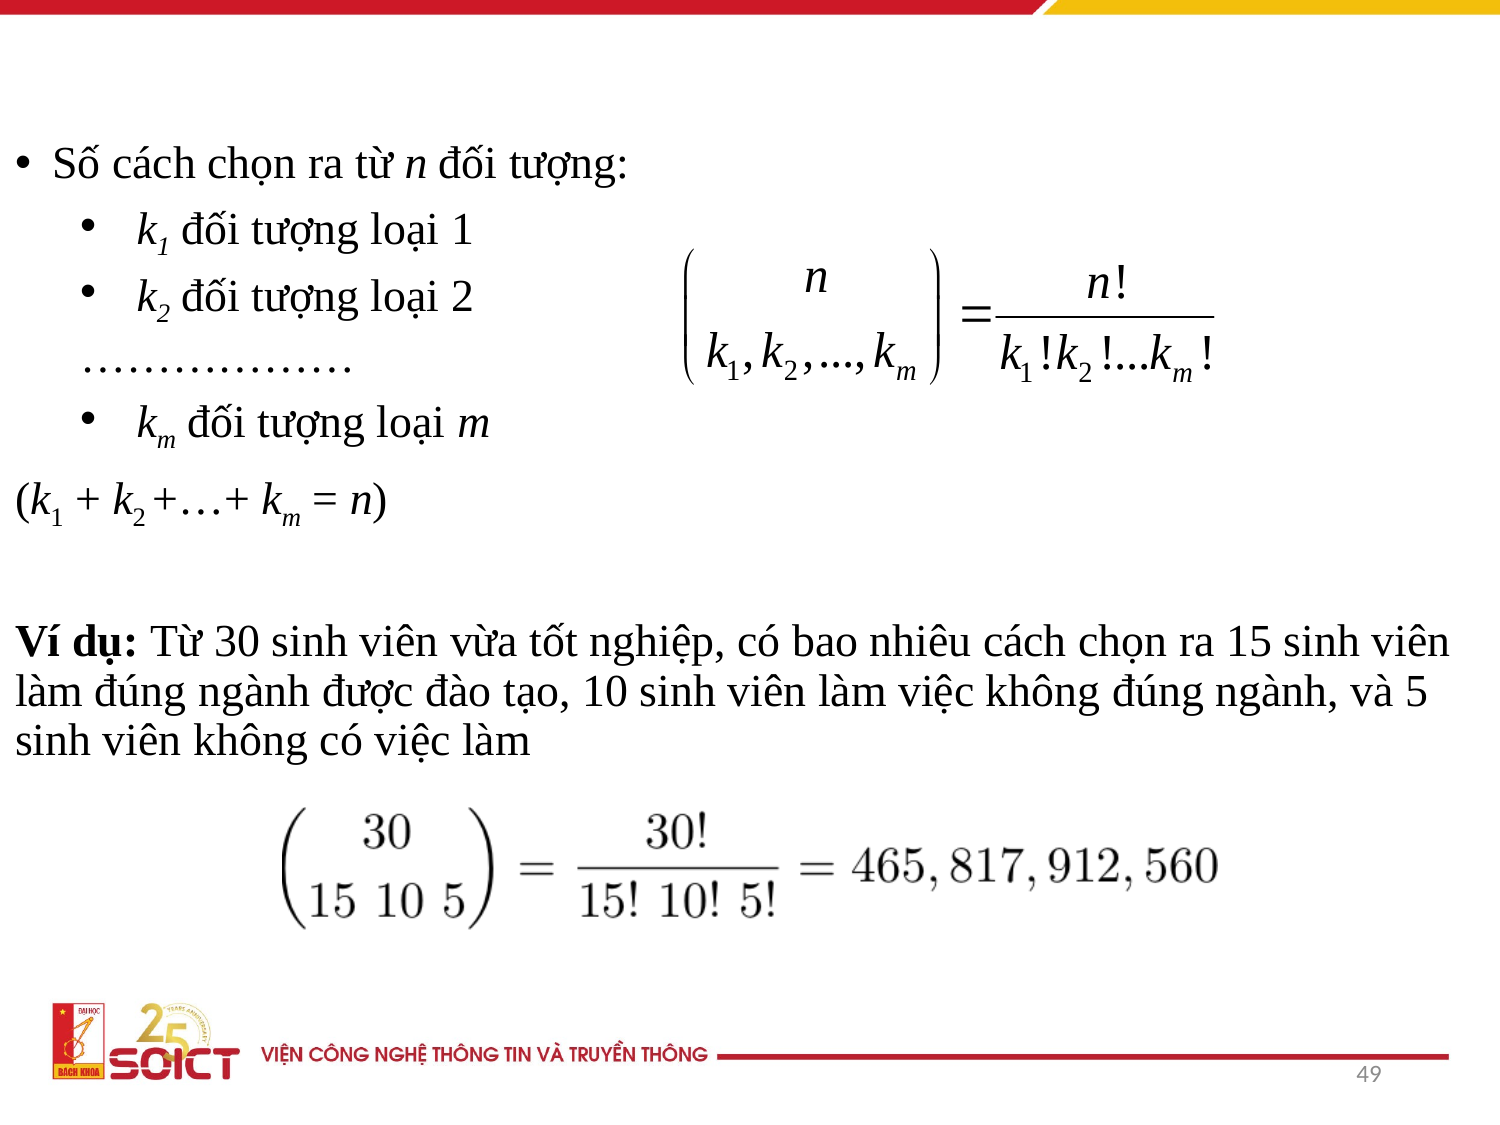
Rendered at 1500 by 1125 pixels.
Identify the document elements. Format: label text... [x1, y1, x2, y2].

picture [282, 807, 1218, 931]
list Số cách chọn ra từ n đối tượng: k1 đối tượng loại 1 k2 đối tượng loại 2 ……………… km đối tượng loại m (k1 + k2 +…+ km = n) Ví dụ: Từ 30 sinh viên vừa tốt nghiệp, có bao nhiêu cách chọn ra 15 sinh viên làm đúng ngành được đào tạo, 10 sinh viên làm việc không đúng ngành, và 5 sinh viên không có việc làm [0, 131, 1500, 1025]
picture [0, 0, 1500, 131]
picture [0, 1025, 1500, 1125]
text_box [674, 237, 1225, 397]
slide_number 49 [1059, 1042, 1397, 1103]
